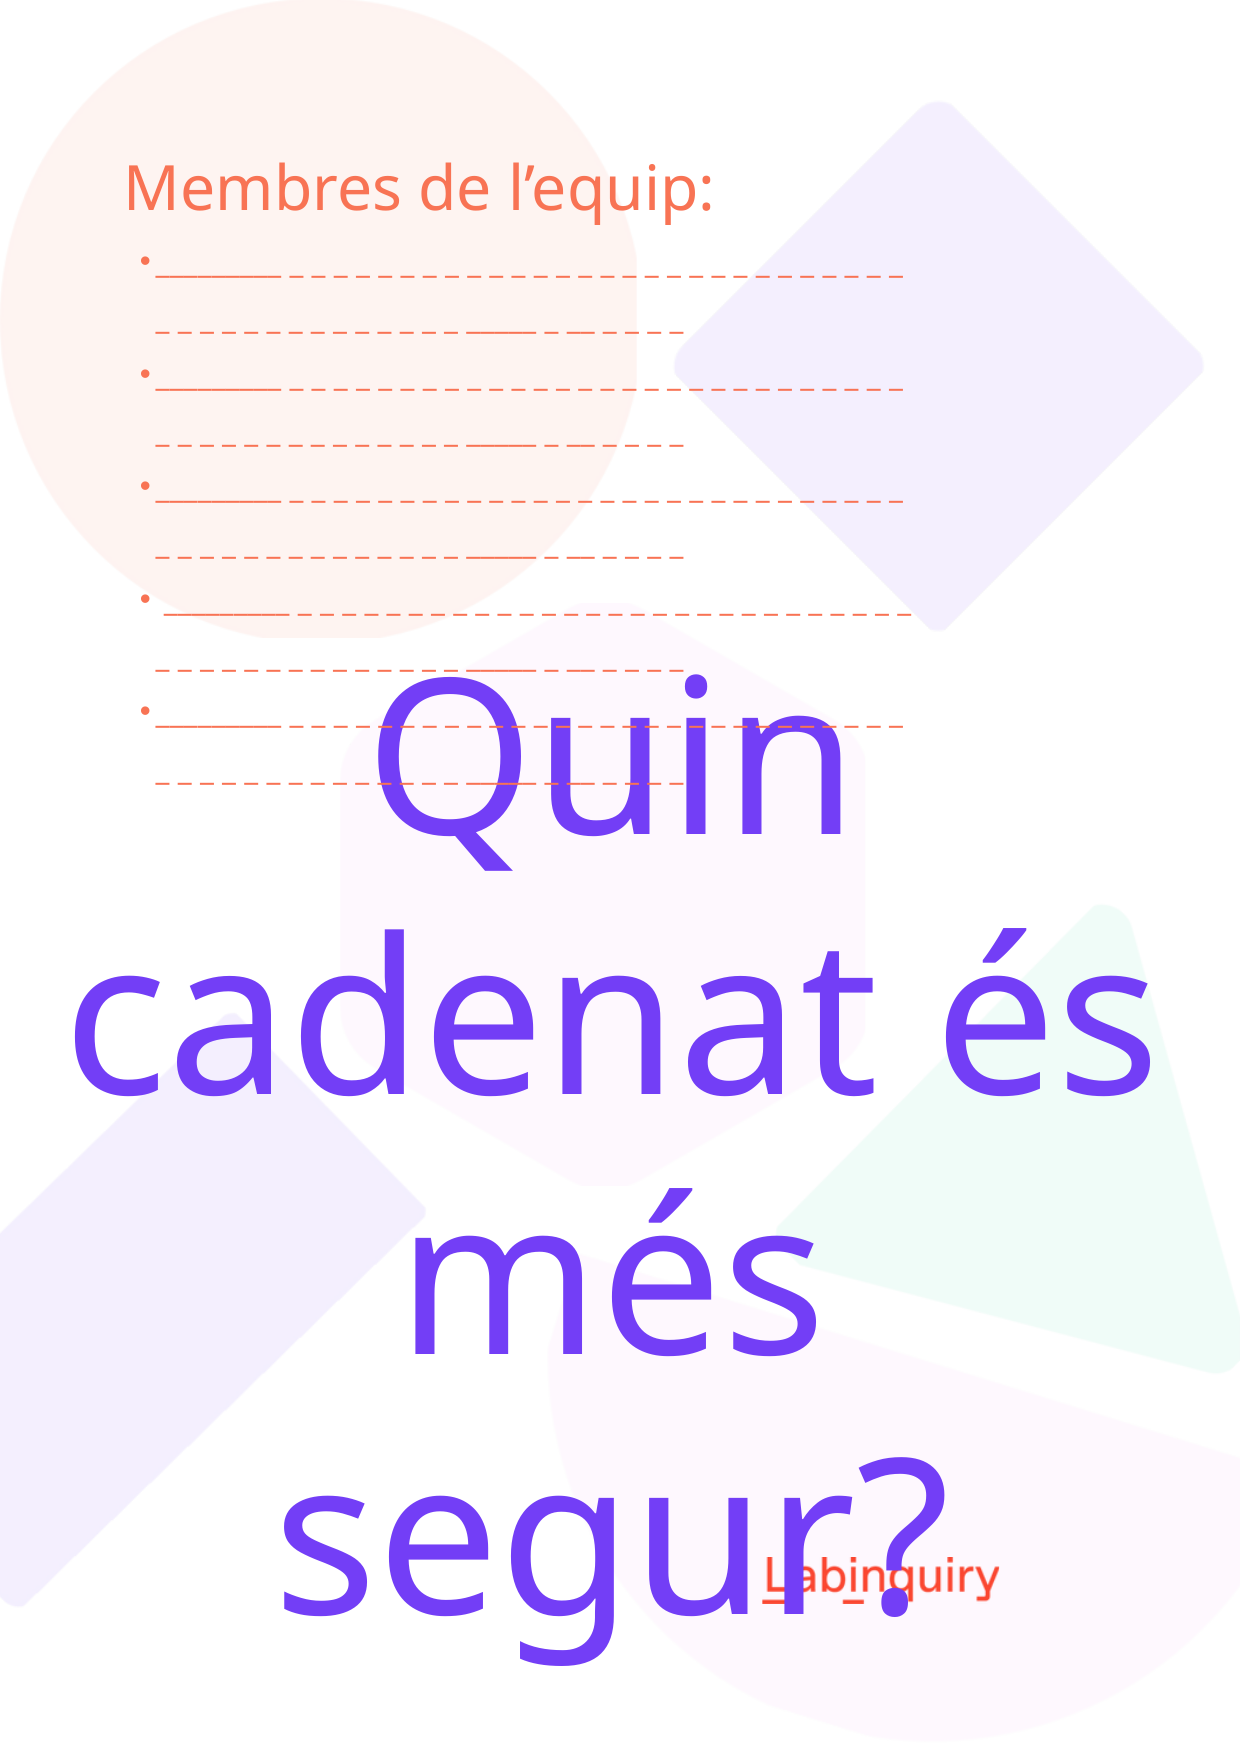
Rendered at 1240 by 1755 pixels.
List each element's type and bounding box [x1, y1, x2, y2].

text_box [0, 0, 1240, 1755]
